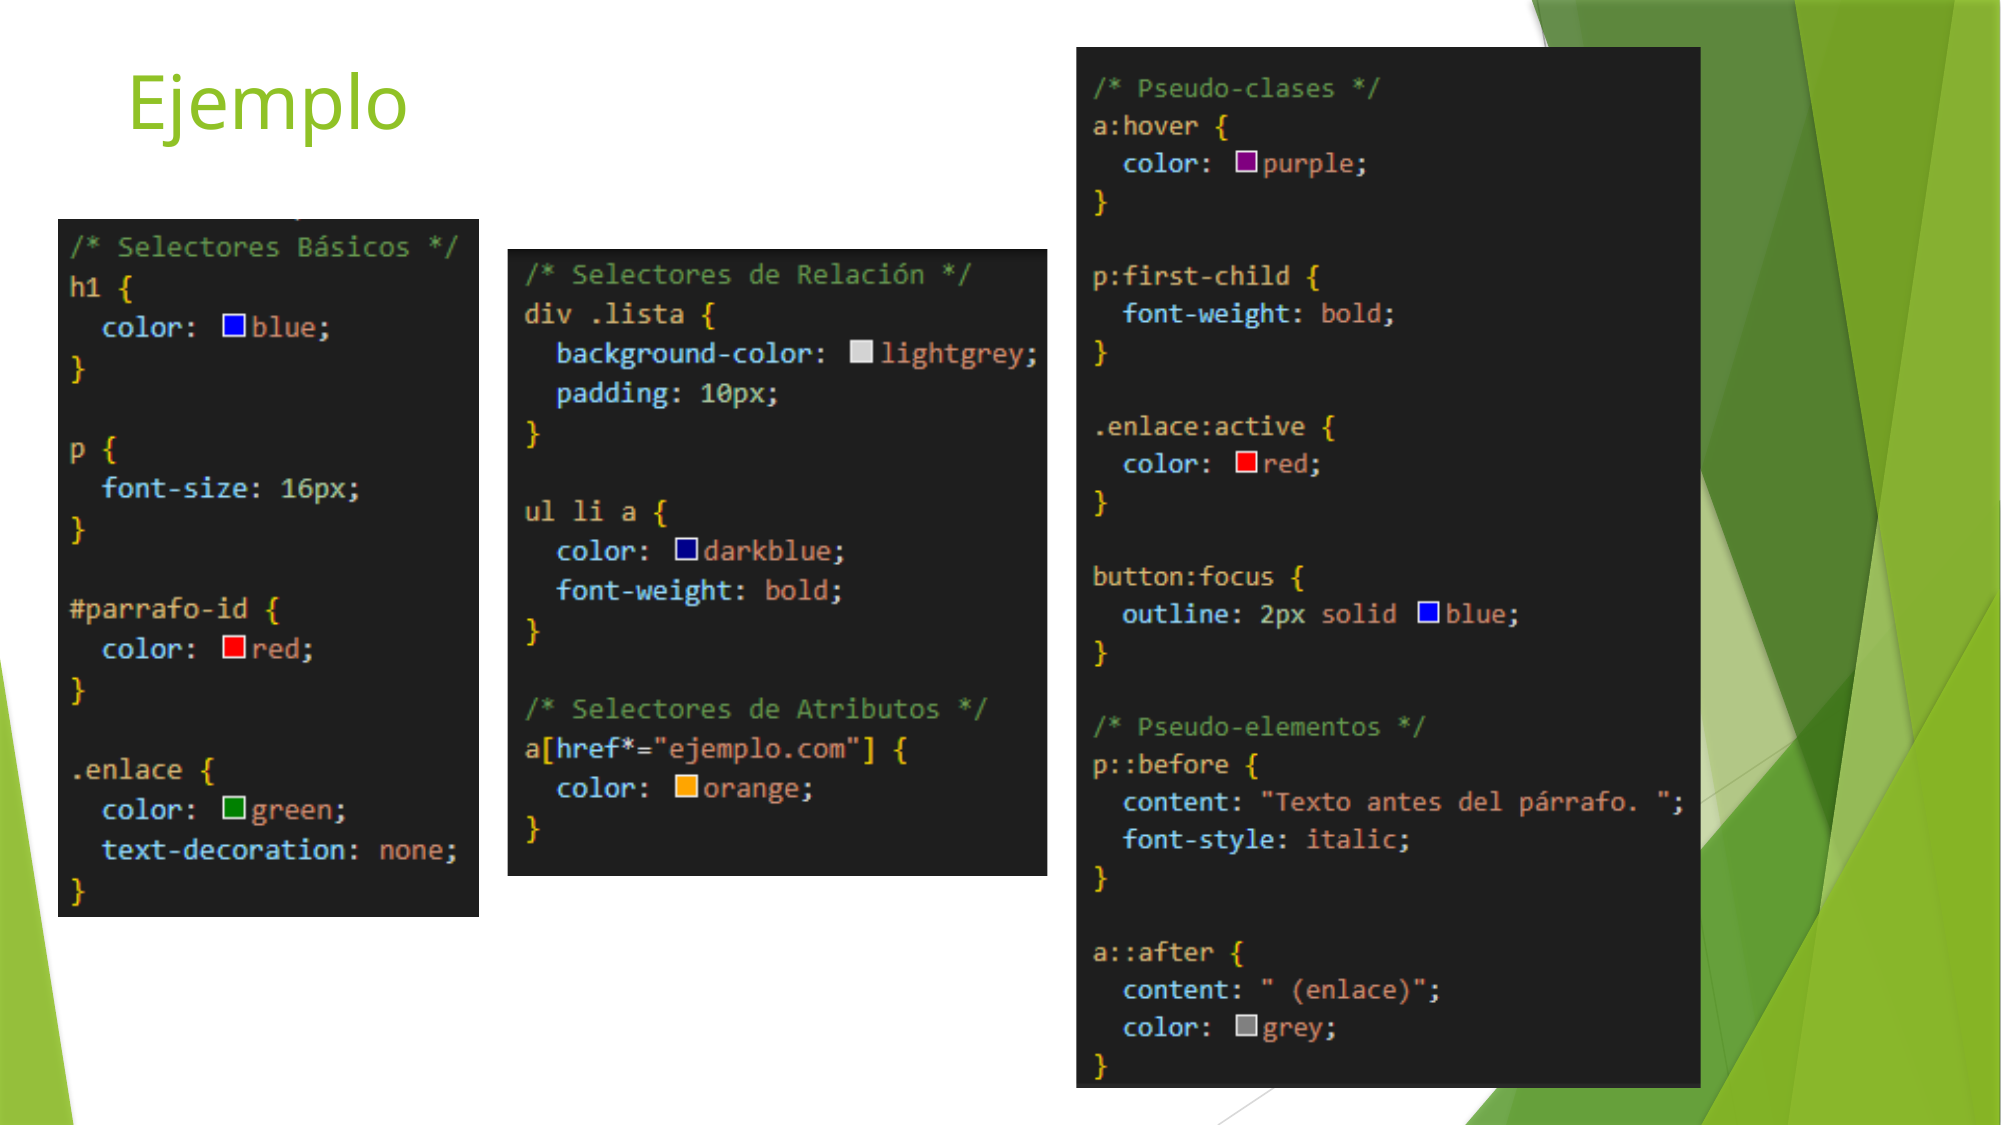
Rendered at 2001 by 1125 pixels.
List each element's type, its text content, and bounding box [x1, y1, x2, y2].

picture [57, 218, 480, 917]
picture [1075, 47, 1702, 1089]
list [506, 249, 1048, 876]
title Ejemplo [111, 47, 1074, 265]
